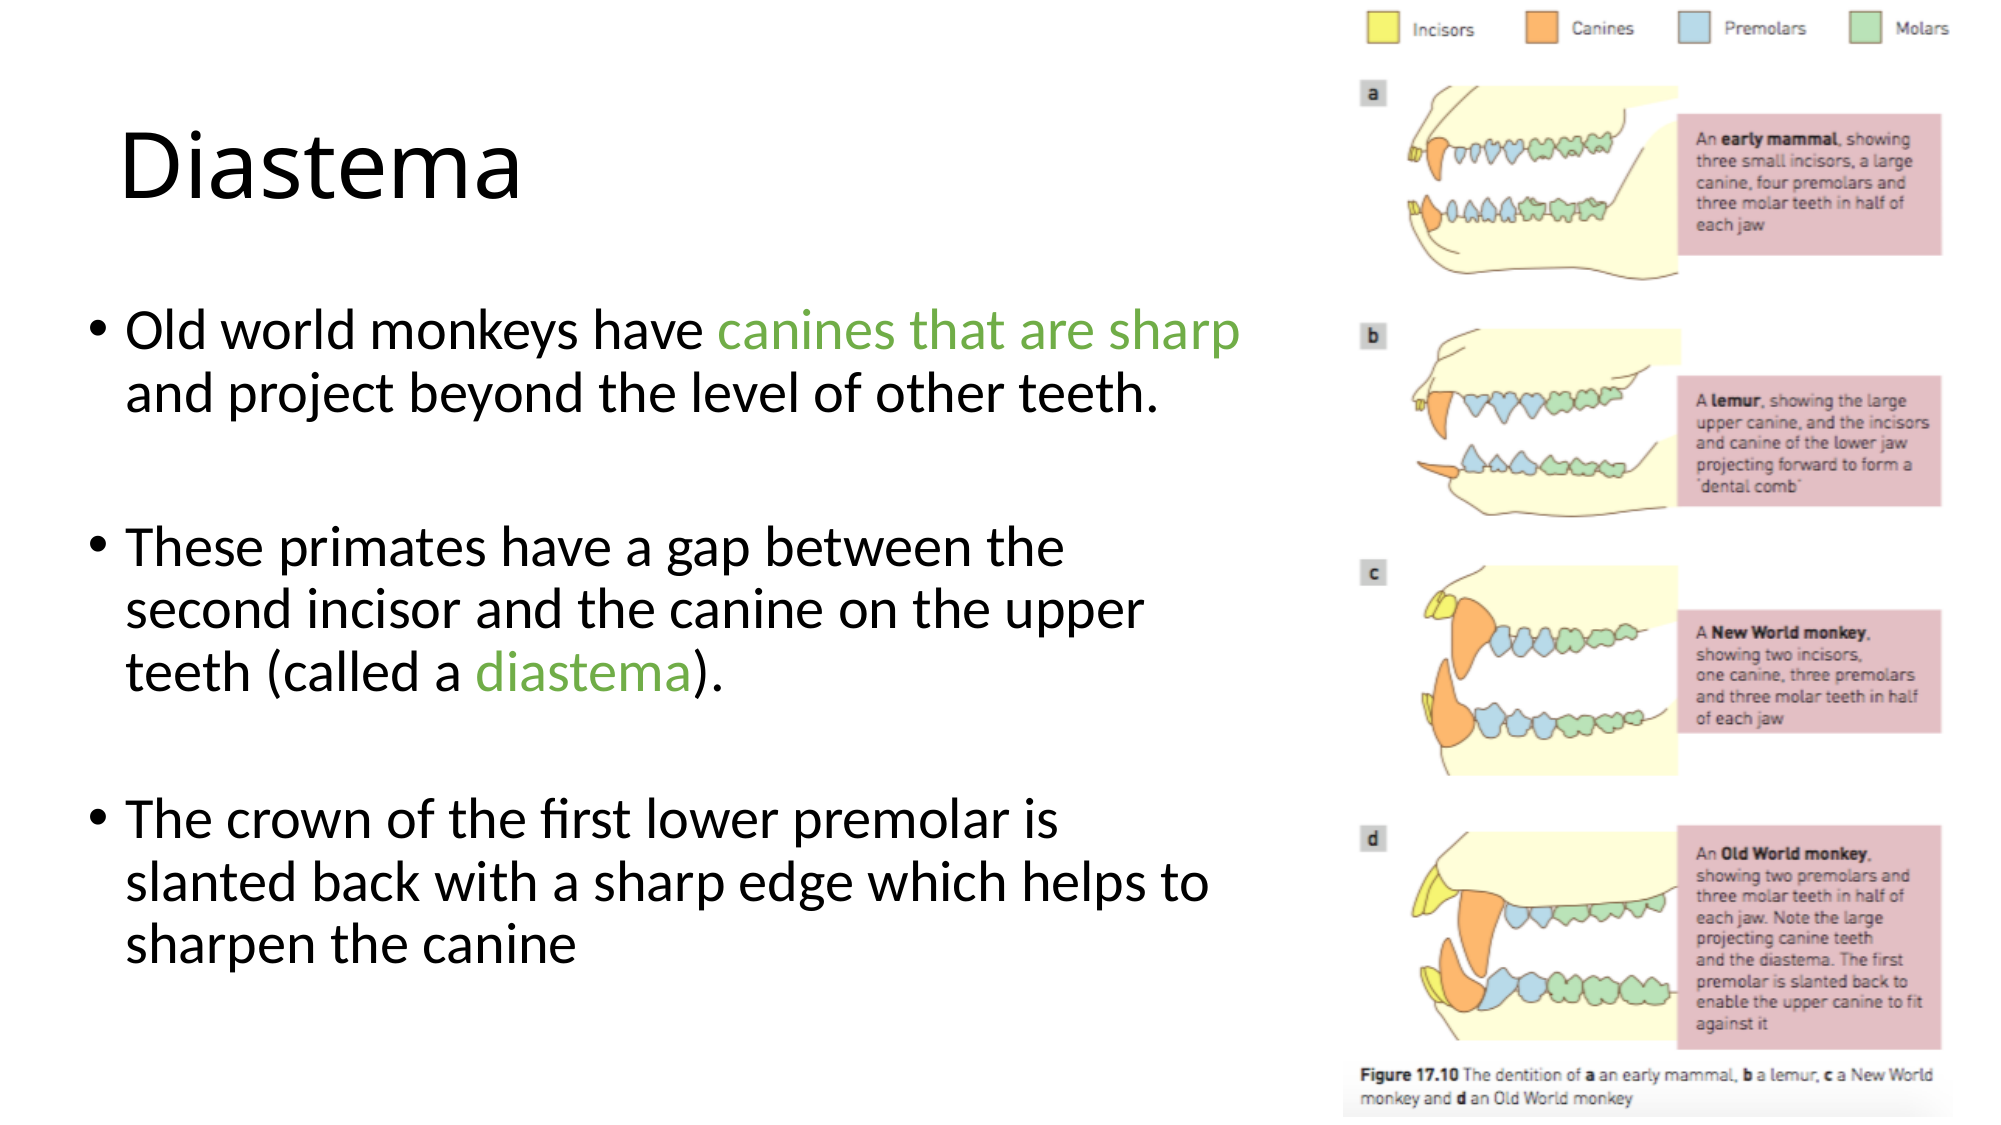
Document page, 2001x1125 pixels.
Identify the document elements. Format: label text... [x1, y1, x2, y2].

picture [1334, 0, 1966, 1117]
list Old world monkeys have canines that are sharp and project beyond the level of other teeth. These primates have a gap between the second incisor and the canine on the upper teeth (called a diastema). The crown of the first lower premolar is slanted back with a sharp edge which helps to sharpen the canine [72, 291, 1261, 1006]
title Diastema [102, 59, 1334, 278]
